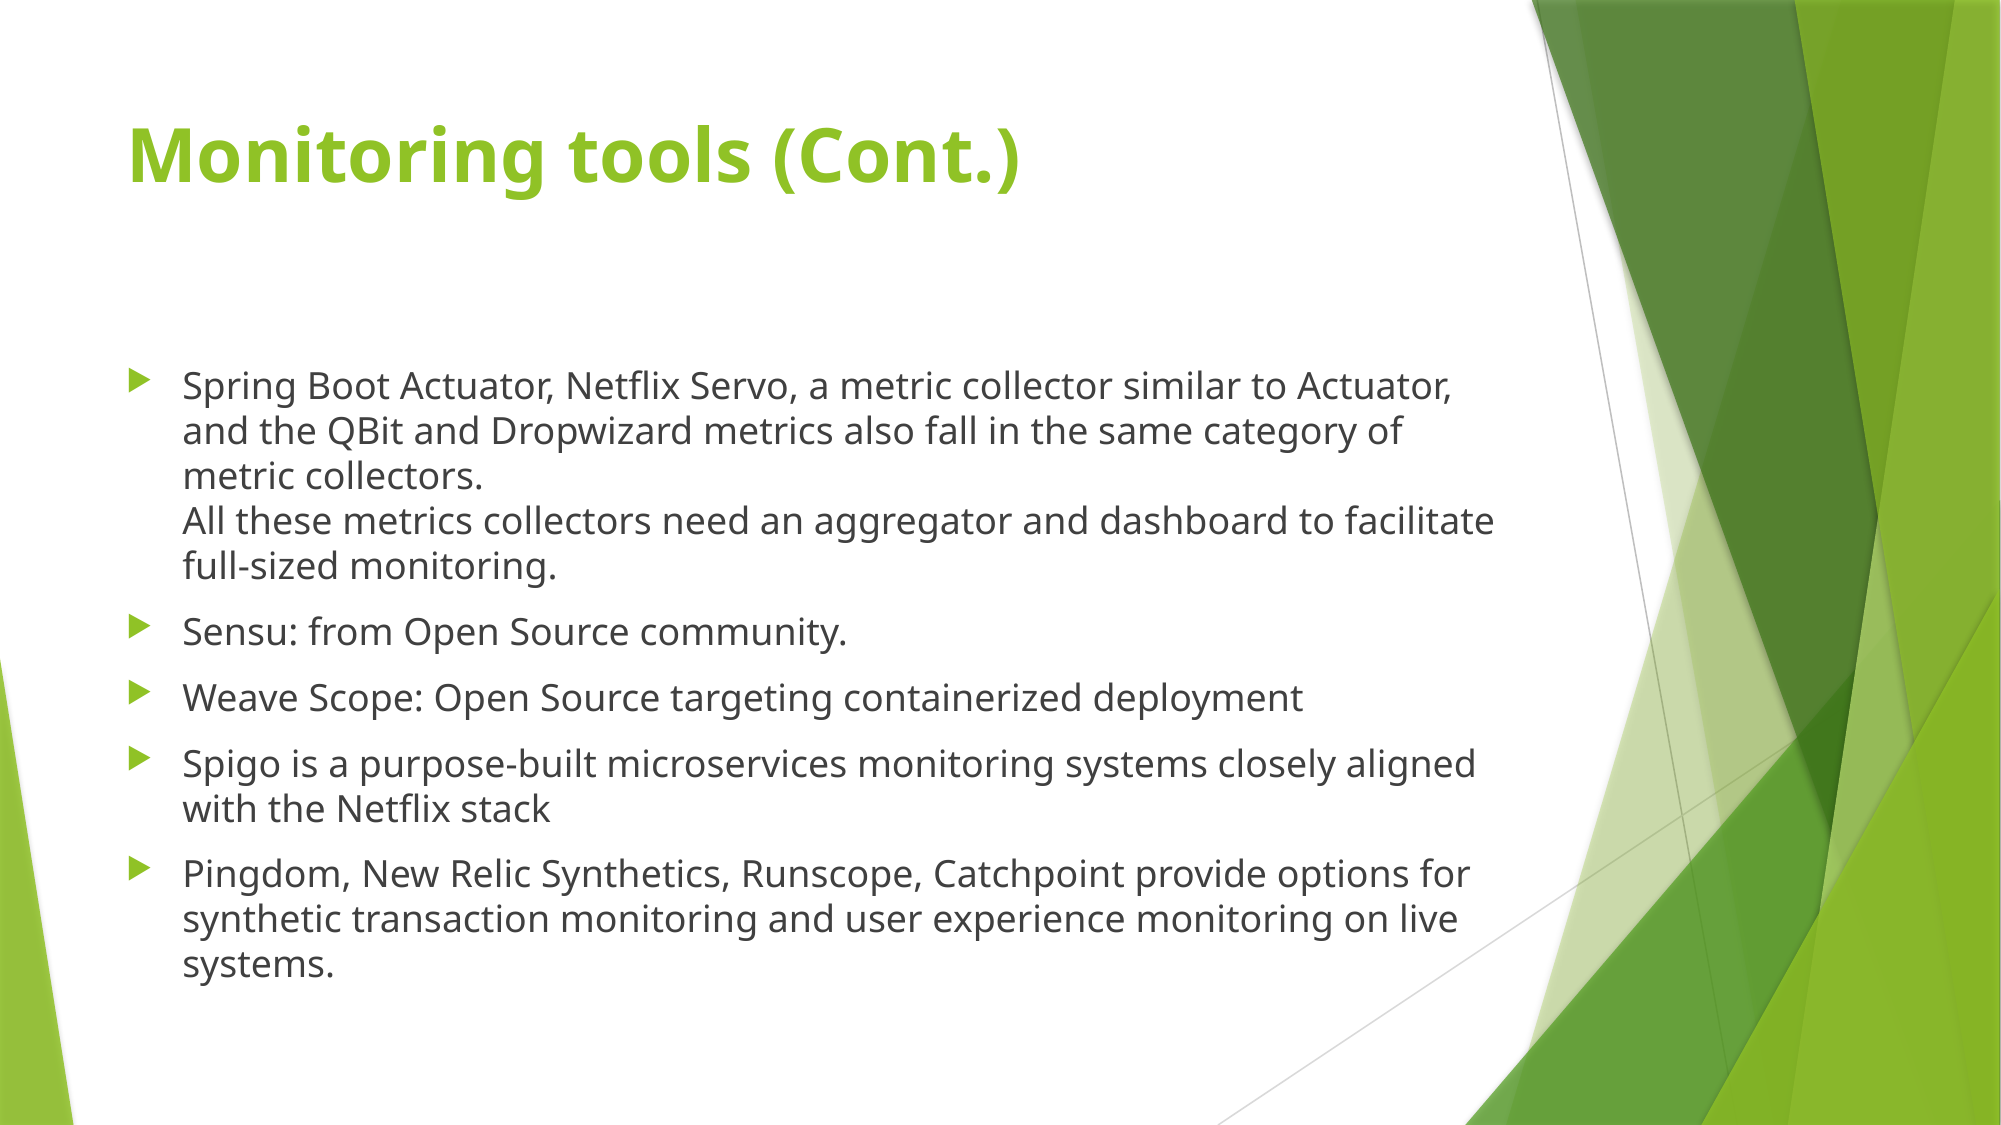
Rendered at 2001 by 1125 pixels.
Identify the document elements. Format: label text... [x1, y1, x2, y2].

title Monitoring tools (Cont.) [111, 99, 1522, 317]
list Spring Boot Actuator, Netflix Servo, a metric collector similar to Actuator, and the QBit and Dropwizard metrics also fall in the same category of metric collectors. All these metrics collectors need an aggregator and dashboard to facilitate full-sized monitoring. Sensu: from Open Source community. Weave Scope: Open Source targeting containerized deployment Spigo is a purpose-built microservices monitoring systems closely aligned with the Netflix stack Pingdom, New Relic Synthetics, Runscope, Catchpoint provide options for synthetic transaction monitoring and user experience monitoring on live systems. [111, 354, 1522, 1072]
